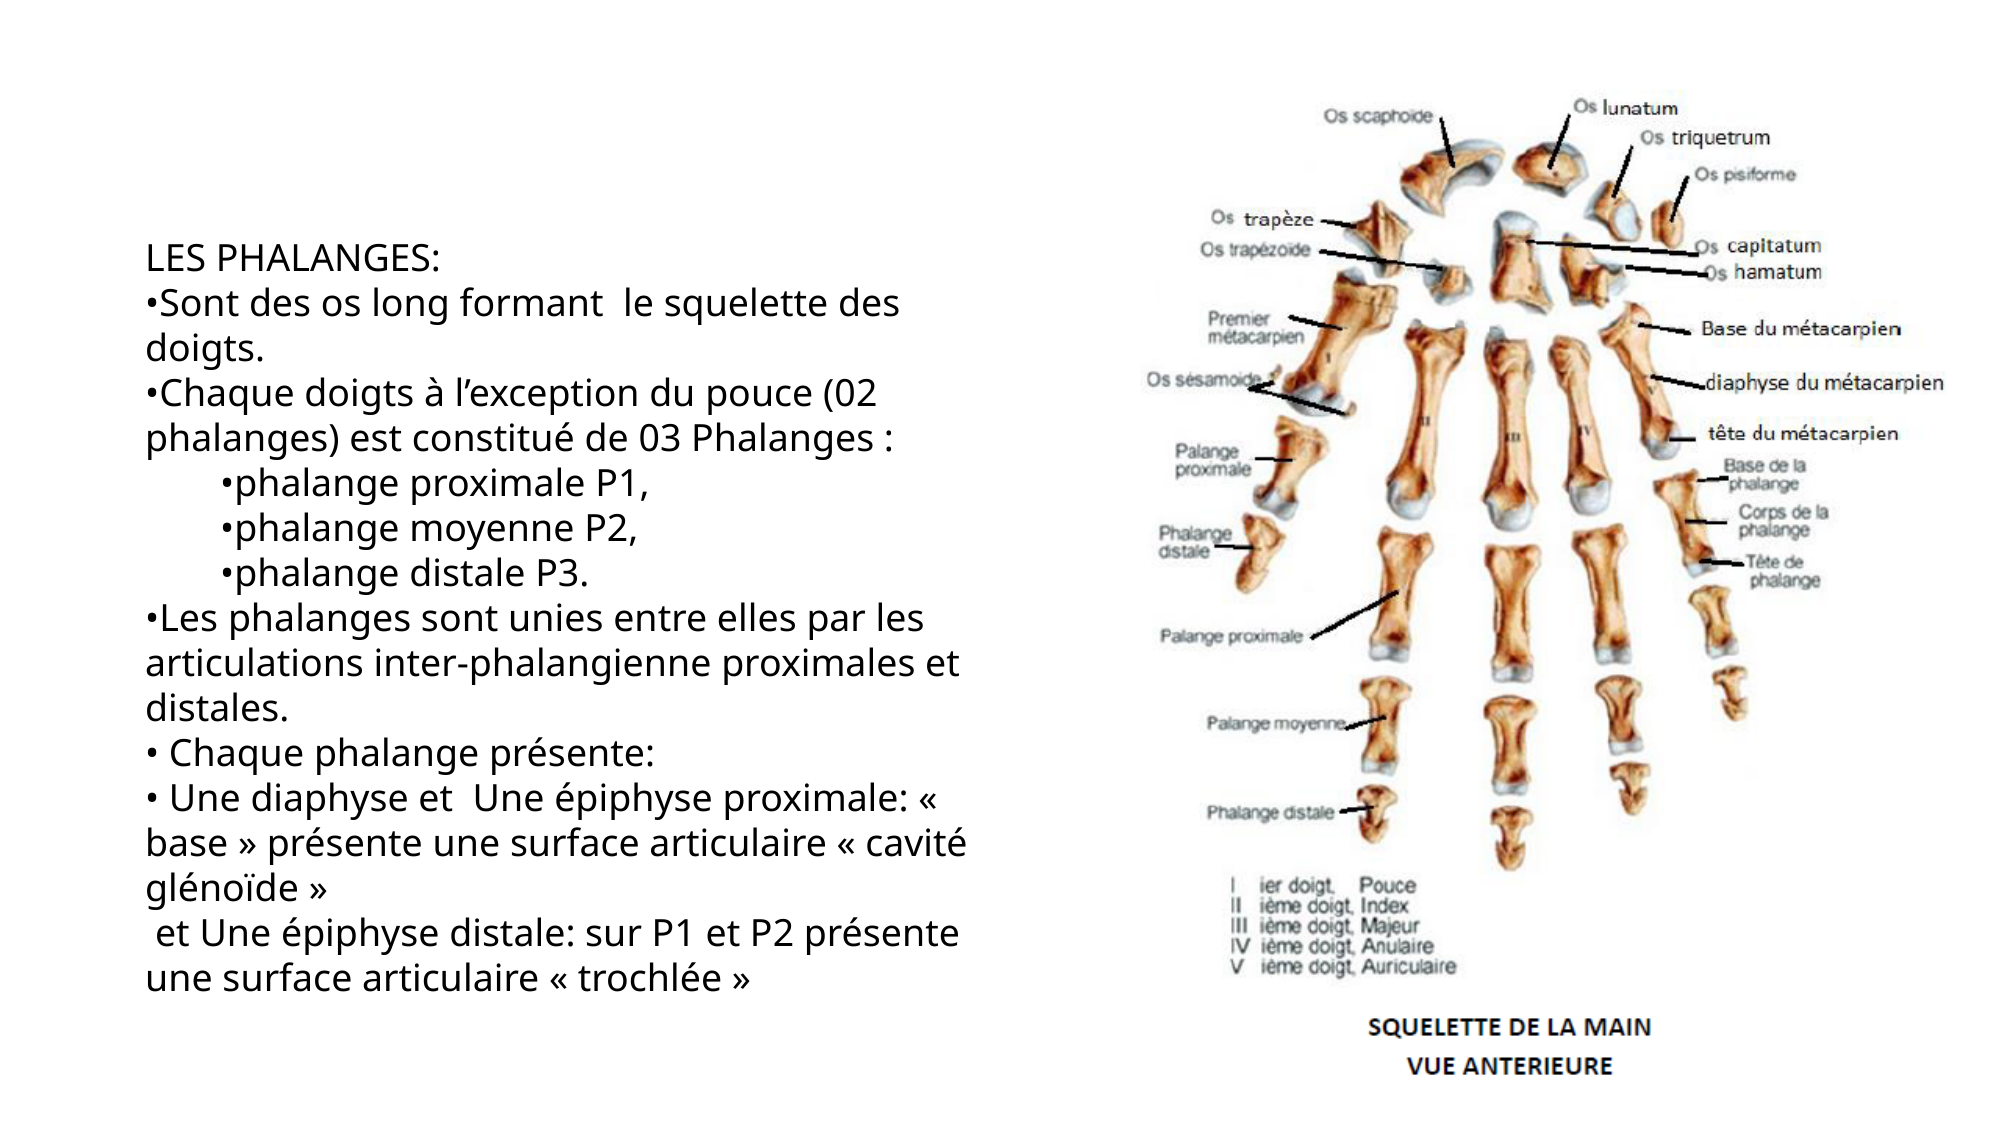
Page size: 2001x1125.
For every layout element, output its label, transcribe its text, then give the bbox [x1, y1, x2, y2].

text_box LES PHALANGES: •Sont des os long formant le squelette des doigts. •Chaque doigts à l’exception du pouce (02 phalanges) est constitué de 03 Phalanges : •phalange proximale P1, •phalange moyenne P2, •phalange distale P3. •Les phalanges sont unies entre elles par les articulations inter-phalangienne proximales et distales. • Chaque phalange présente: • Une diaphyse et Une épiphyse proximale: « base » présente une surface articulaire « cavité glénoïde » et Une épiphyse distale: sur P1 et P2 présente une surface articulaire « trochlée » [130, 226, 1028, 1007]
picture [1062, 29, 1965, 1125]
